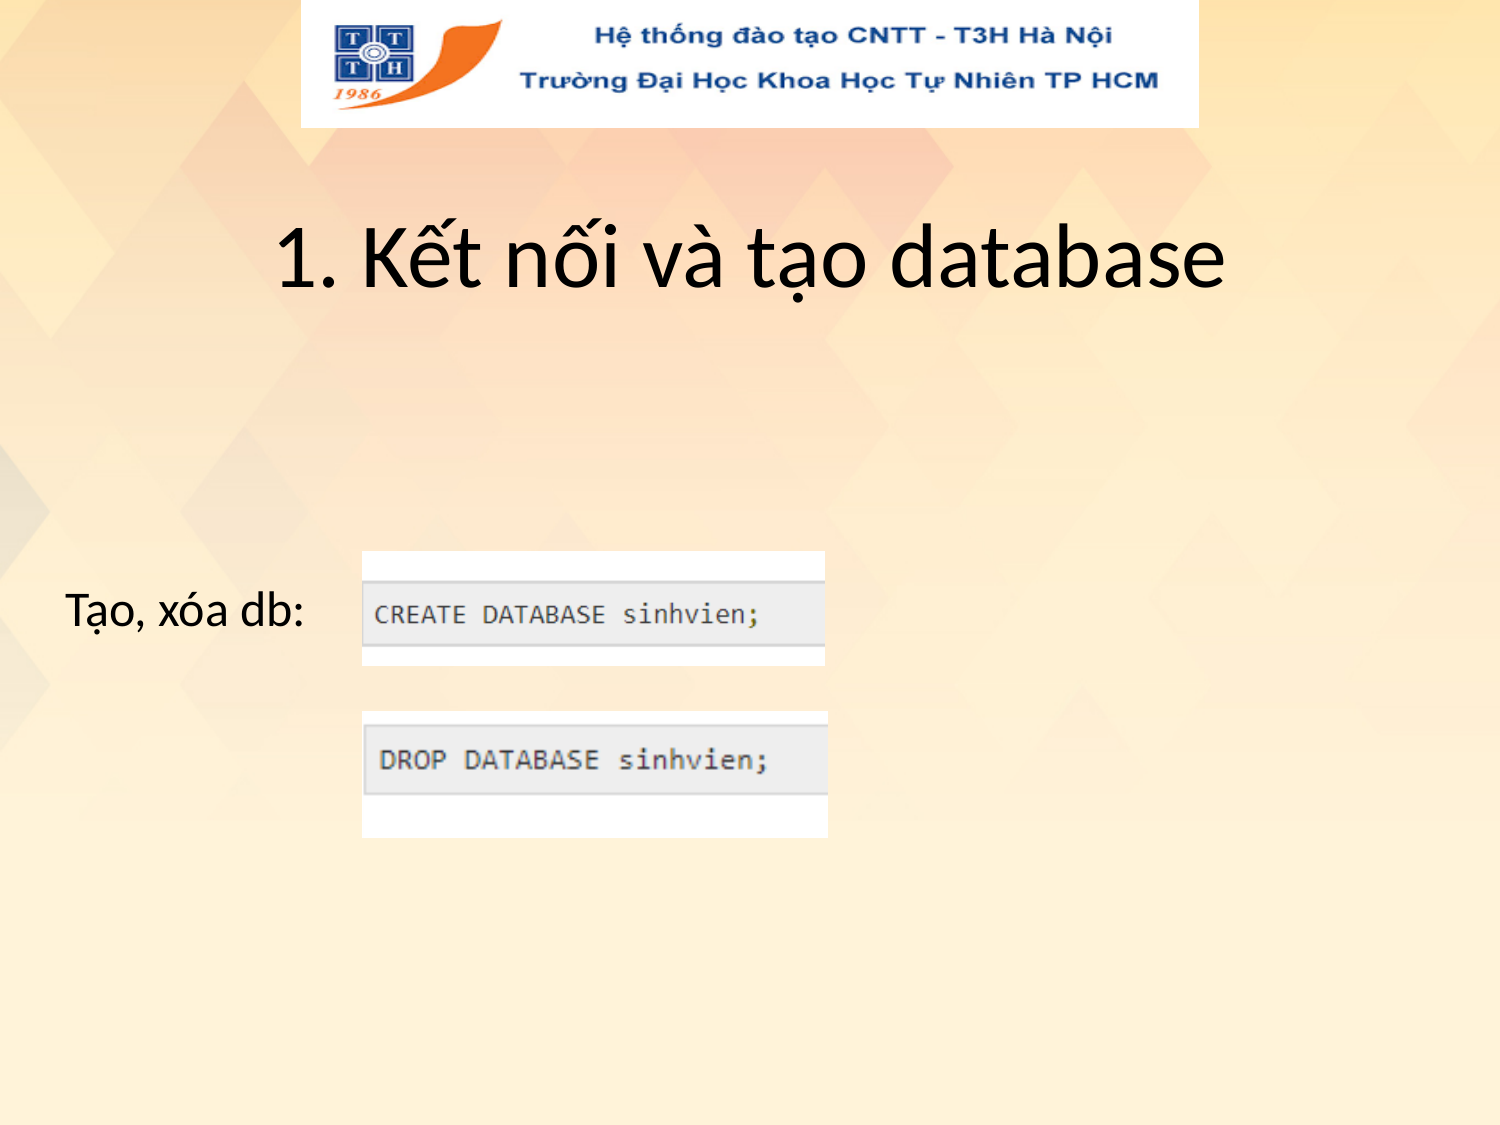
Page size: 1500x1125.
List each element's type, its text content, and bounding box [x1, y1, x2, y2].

text_box Tạo, xóa db: [50, 337, 1438, 875]
text_box [62, 383, 1463, 959]
picture [0, 0, 1500, 1125]
text_box 1. Kết nối và tạo database [112, 130, 1388, 337]
